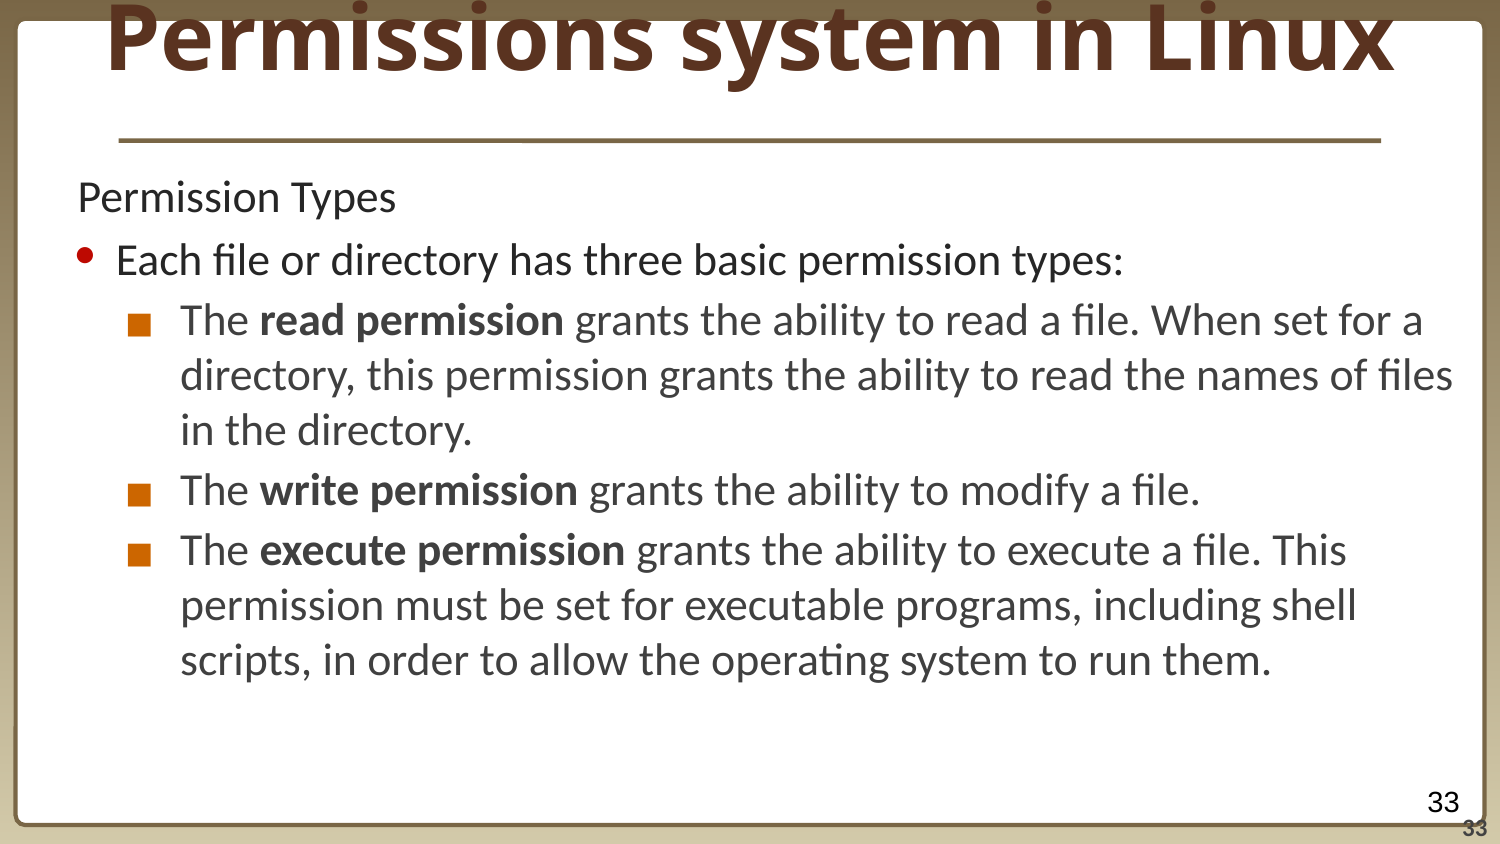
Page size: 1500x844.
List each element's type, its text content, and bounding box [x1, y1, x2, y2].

slide_number ‹#› [1125, 775, 1475, 835]
list Permission Types Each file or directory has three basic permission types: The read permission grants the ability to read a file. When set for a directory, this permission grants the ability to read the names of files in the directory. The write permission grants the ability to modify a file. The execute permission grants the ability to execute a file. This permission must be set for executable programs, including shell scripts, in order to allow the operating system to run them. [25, 159, 1475, 722]
title Permissions system in Linux [0, 18, 1500, 160]
